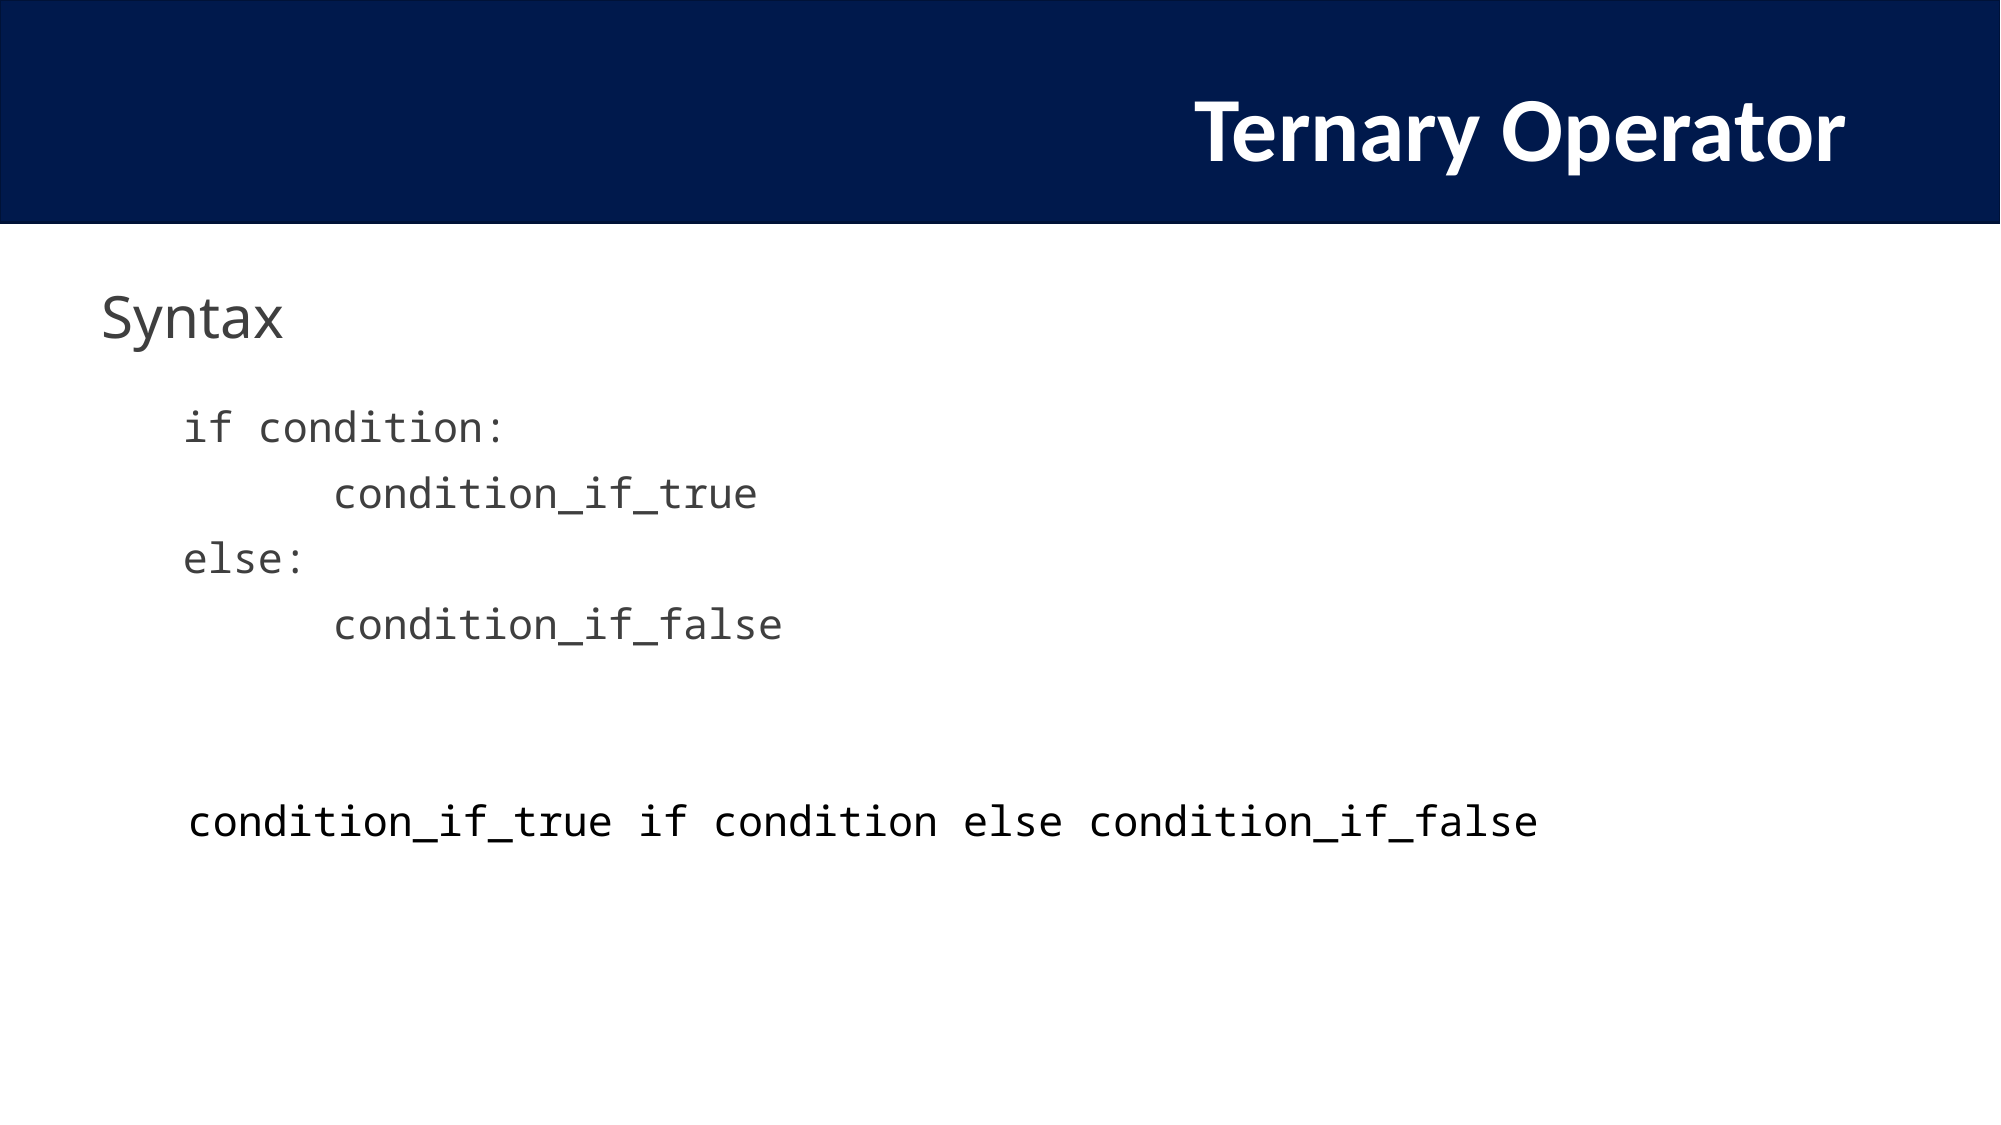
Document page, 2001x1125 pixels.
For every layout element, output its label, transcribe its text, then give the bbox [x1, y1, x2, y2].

text_box if condition: condition_if_true else: condition_if_false [167, 418, 918, 1091]
text_box [0, 0, 2000, 223]
text_box Syntax [86, 280, 1196, 418]
title Ternary Operator [85, 34, 1863, 223]
text_box condition_if_true if condition else condition_if_false [172, 779, 1796, 860]
